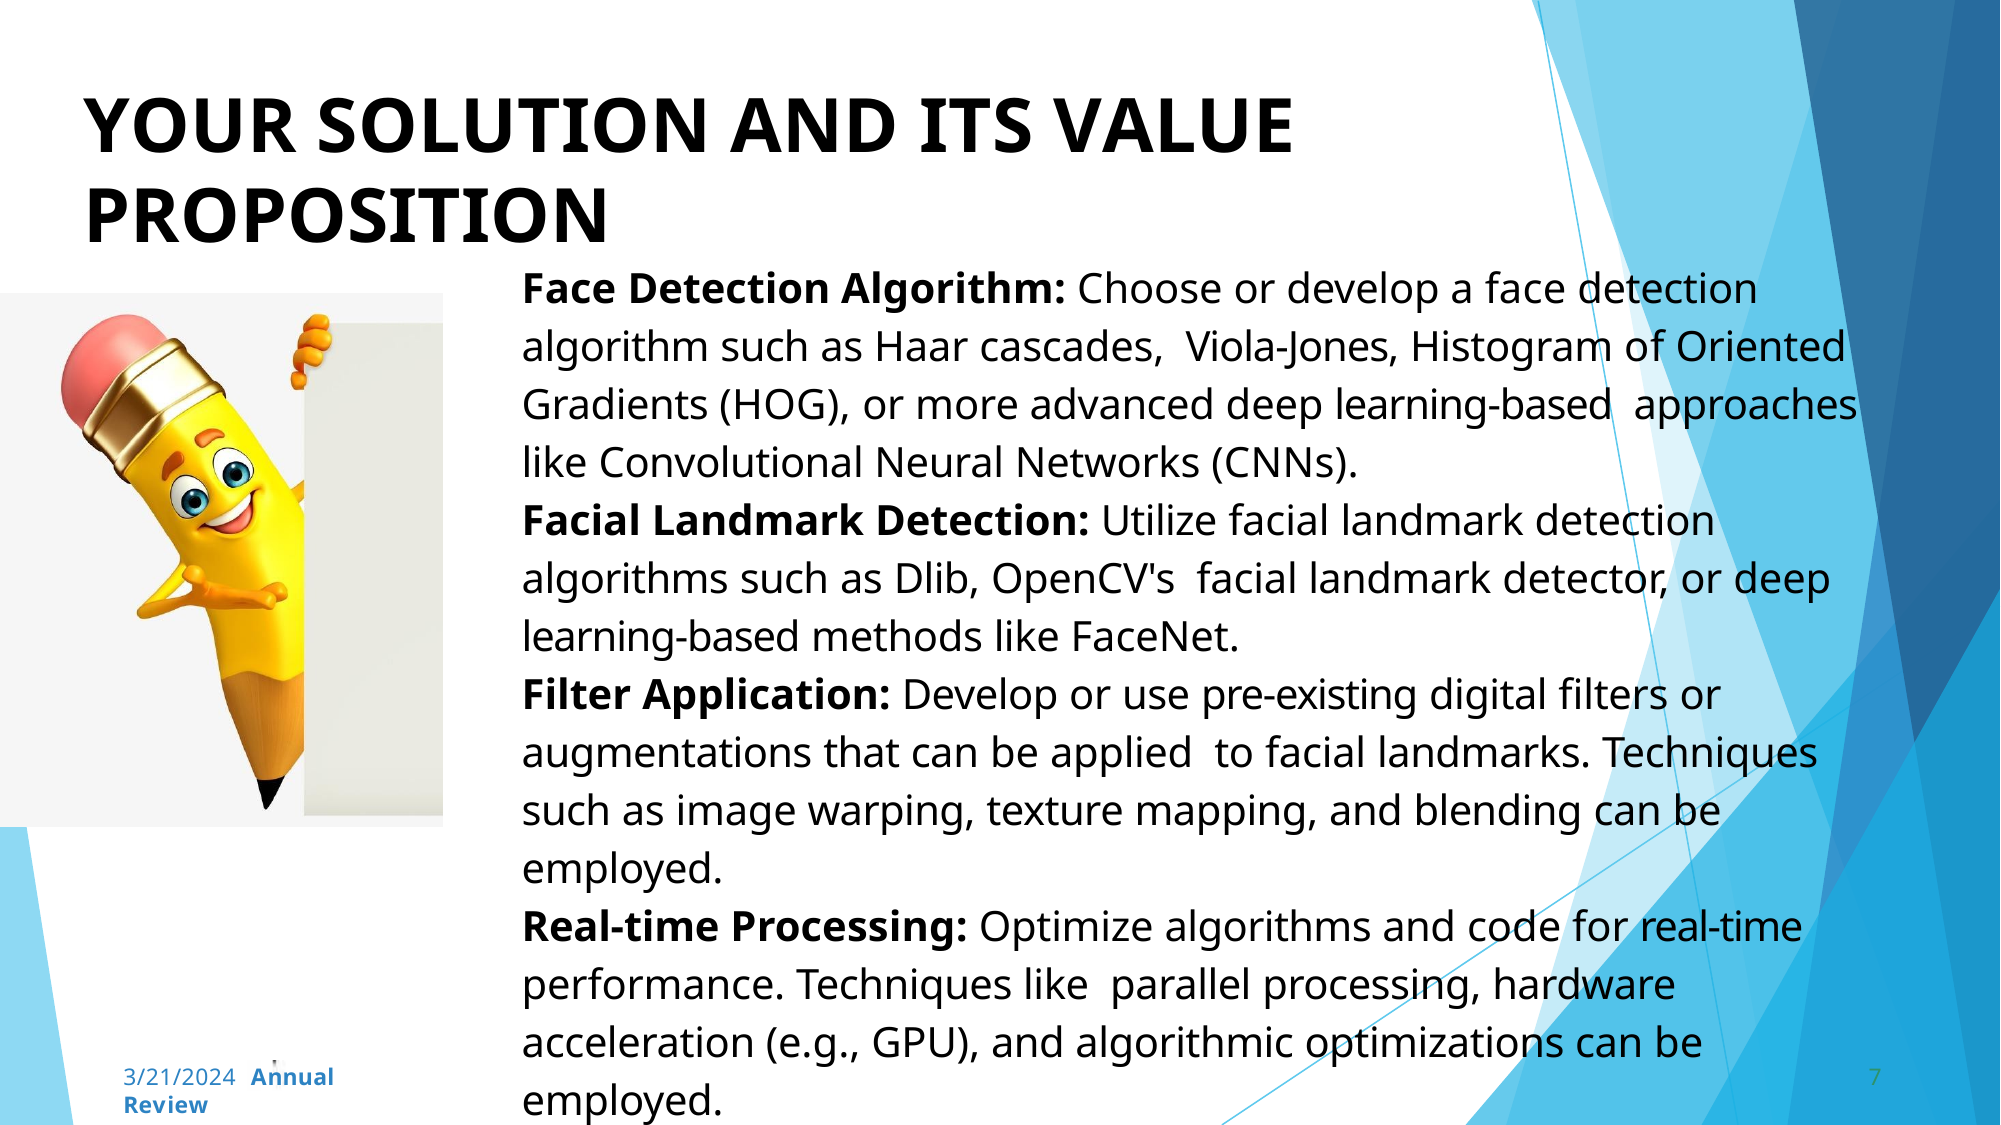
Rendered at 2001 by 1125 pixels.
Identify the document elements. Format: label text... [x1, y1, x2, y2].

text_box 3/21/2024 Annual Review [121, 1094, 417, 1118]
picture [0, 293, 443, 827]
picture [110, 1060, 463, 1094]
text_box Face Detection Algorithm: Choose or develop a face detection algorithm such as Haar cascades, Viola-Jones, Histogram of Oriented Gradients (HOG), or more advanced deep learning-based approaches like Convolutional Neural Networks (CNNs). Facial Landmark Detection: Utilize facial landmark detection algorithms such as Dlib, OpenCV's facial landmark detector, or deep learning-based methods like FaceNet. Filter Application: Develop or use pre-existing digital filters or augmentations that can be applied to facial landmarks. Techniques such as image warping, texture mapping, and blending can be employed. Real-time Processing: Optimize algorithms and code for real-time performance. Techniques like parallel processing, hardware acceleration (e.g., GPU), and algorithmic optimizations can be employed. [416, 246, 1928, 875]
slide_number 7 [1862, 1061, 1888, 1125]
title YOUR SOLUTION AND ITS VALUE PROPOSITION [81, 75, 1684, 266]
